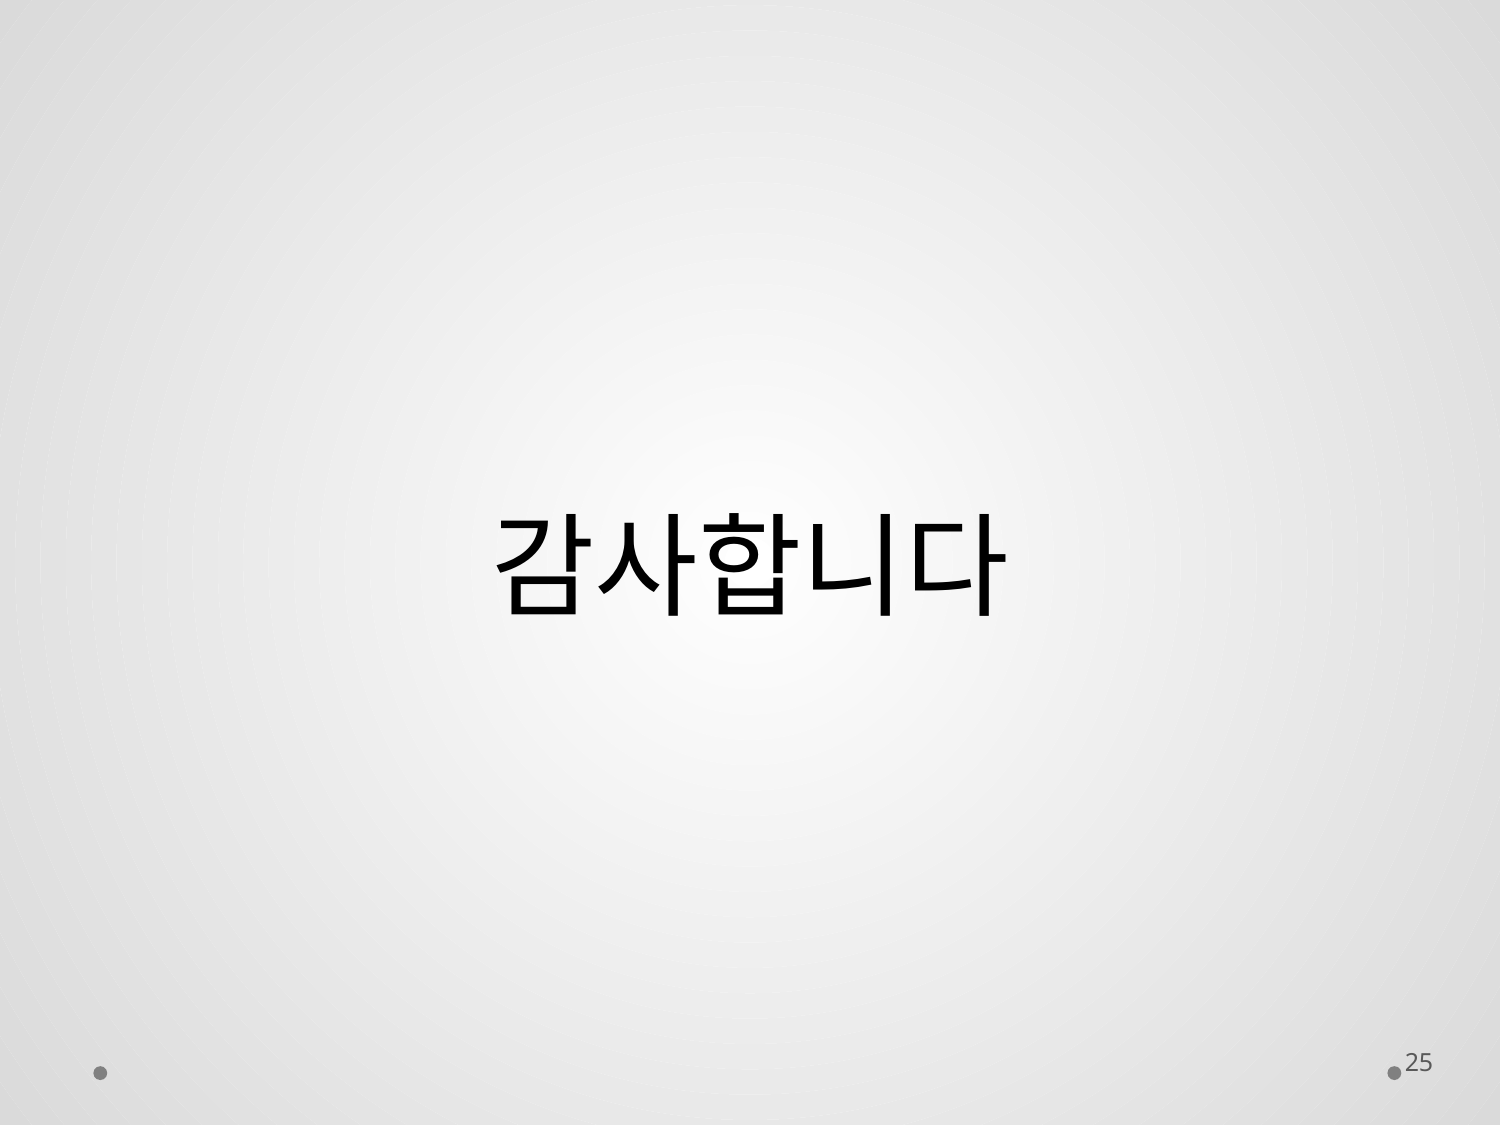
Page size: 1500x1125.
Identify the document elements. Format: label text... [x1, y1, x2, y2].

slide_number 25 [1389, 1019, 1480, 1106]
list 감사합니다 [0, 0, 1500, 1125]
